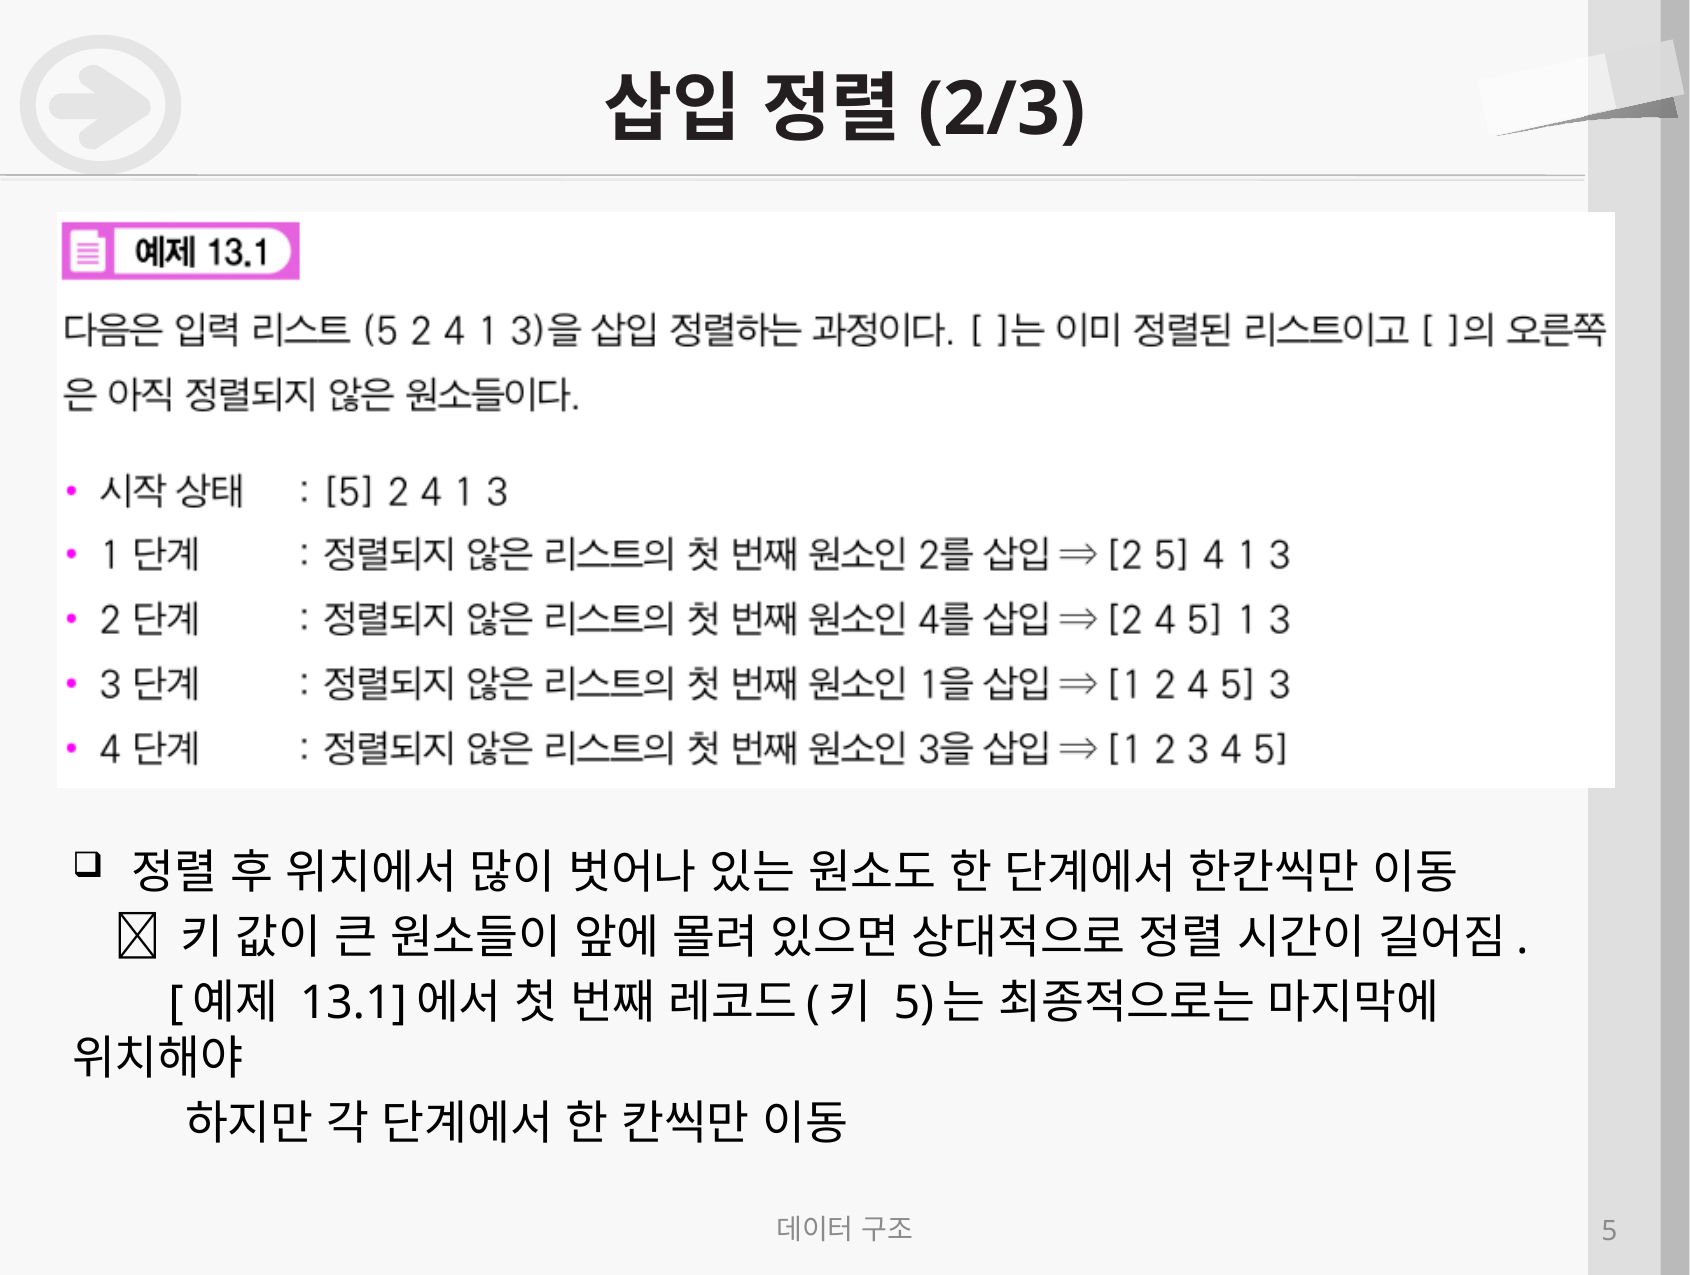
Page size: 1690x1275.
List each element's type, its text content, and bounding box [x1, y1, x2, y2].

slide_number 5 [1238, 1203, 1633, 1260]
list 정렬 후 위치에서 많이 벗어나 있는 원소도 한 단계에서 한칸씩만 이동  키 값이 큰 원소들이 앞에 몰려 있으면 상대적으로 정렬 시간이 길어짐. [예제 13.1]에서 첫 번째 레코드(키 5)는 최종적으로는 마지막에 위치해야 하지만 각 단계에서 한 칸씩만 이동 [57, 834, 1633, 1157]
footer 데이터 구조 [577, 1203, 1113, 1260]
picture [57, 212, 1615, 788]
title 삽입 정렬(2/3) [57, 28, 1633, 181]
